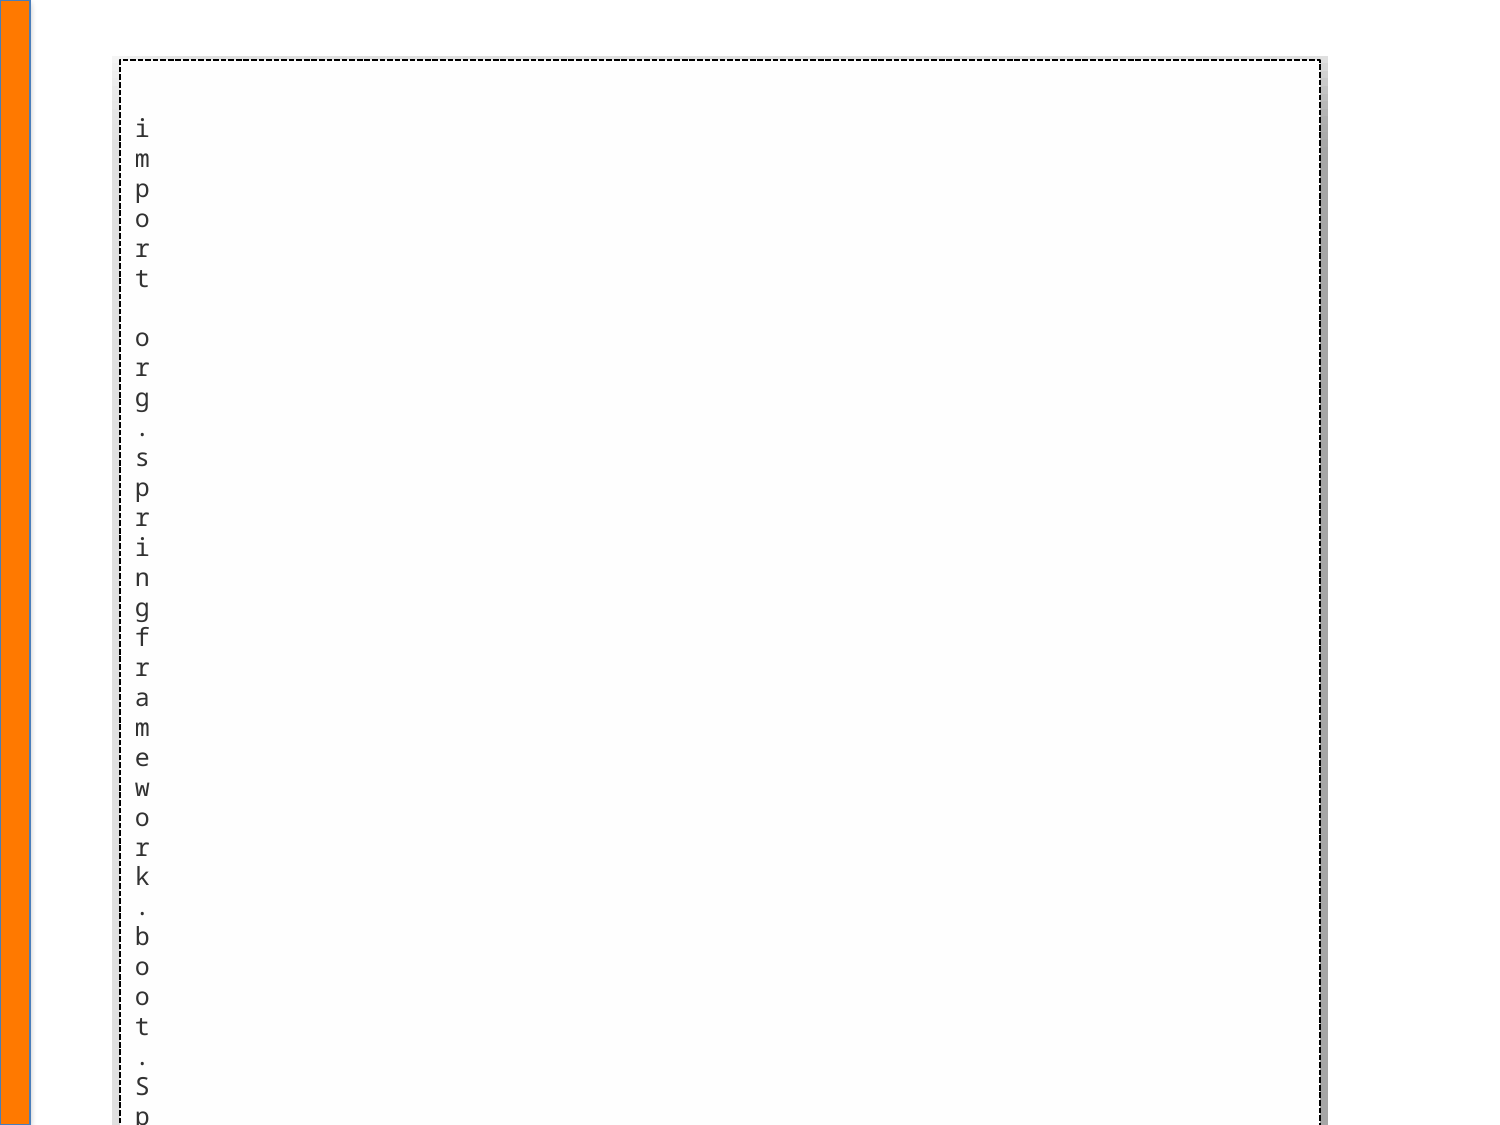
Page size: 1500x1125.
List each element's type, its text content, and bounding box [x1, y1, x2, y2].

text_box [0, 0, 31, 1125]
text_box i m p o r t o r g . s p r i n g f r a m e w o r k . b o o t . S p r i n g A p p l i c a t i o n ; i m p o r t o r g . s p r i n g f r a m e w o r k . b o o t . a u t o c o n f i g u r e . S p r i n g B o o t A p p l i c a t i o n ; i m p o r t o r g . s p r i n g f r a m e w o r k . w e b . b i n d . a n n o t a t i o n . G e t M a p p i n g ; i m p o r t o r g . s p r i n g f r a m e w o r k . w e b . b i n d . a n n o t a t i o n . R e s t C o n t r o l l e r ; @ S p r i n g B o o t A p p l i c a t i o n p u b l i c c l a s s M y A p p { p u b l i c s t a t i c v o i d m a i n ( S t r i n g [ ] a r g s ) { S p r i n g A p p l i c a t i o n . r u n ( M y A p p . c l a s s , a r g s ) ; } } @ R e s t C o n t r o l l e r c l a s s H e l l o C o n t r o l l e r { @ G e t M a p p i n g ( " / h e l l o " ) p u b l i c S t r i n g s a y H e l l o ( ) { r e t u r n " H e l l o , W o r l d ! " ; } } [119, 60, 1320, 1125]
